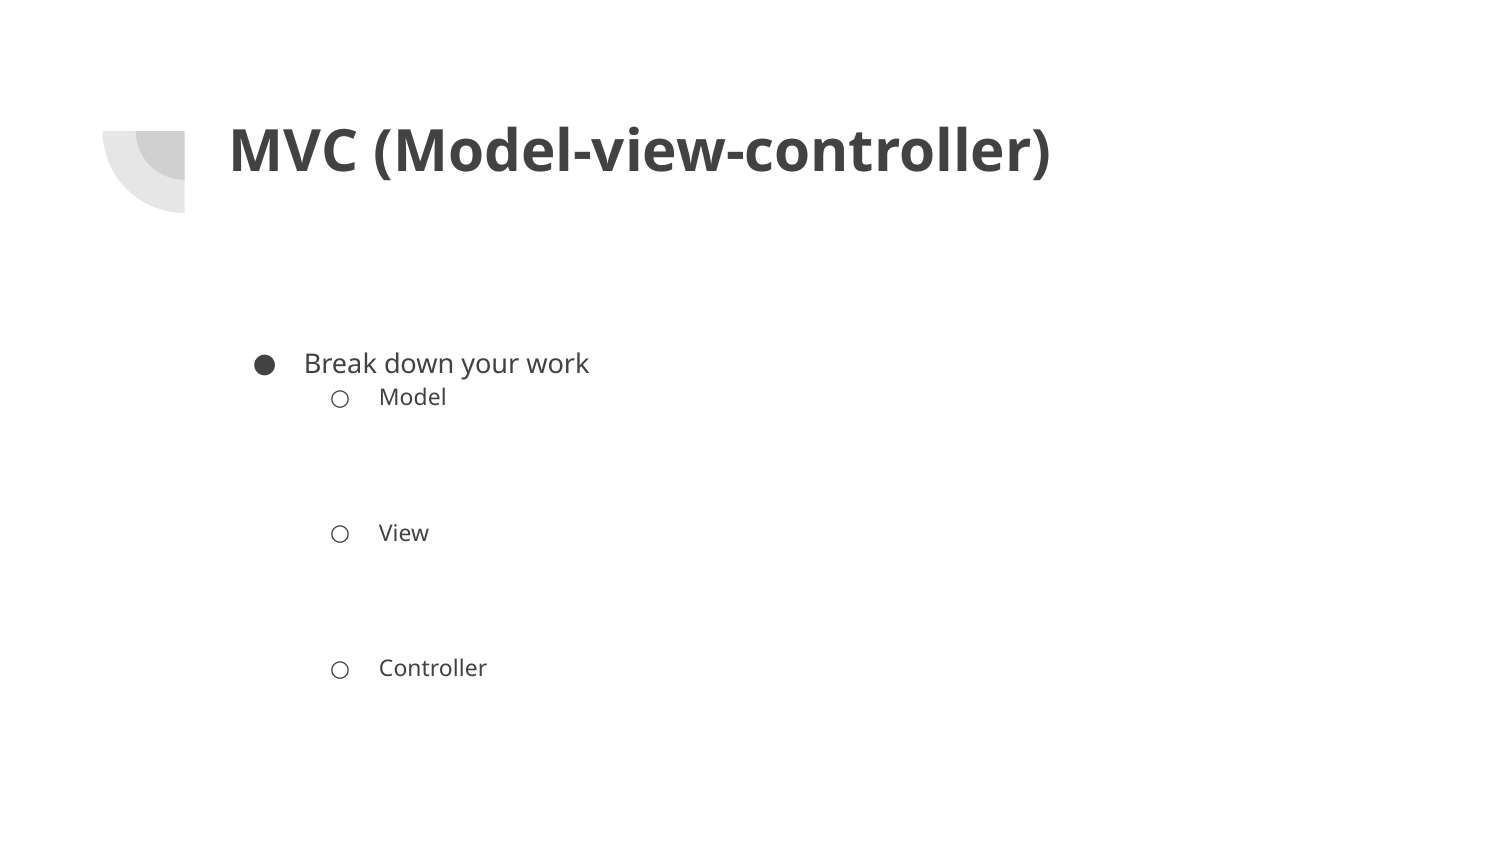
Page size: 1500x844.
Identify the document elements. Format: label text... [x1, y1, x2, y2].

list Break down your work Model View Controller [213, 326, 1368, 744]
title MVC (Model-view-controller) [213, 98, 1368, 263]
